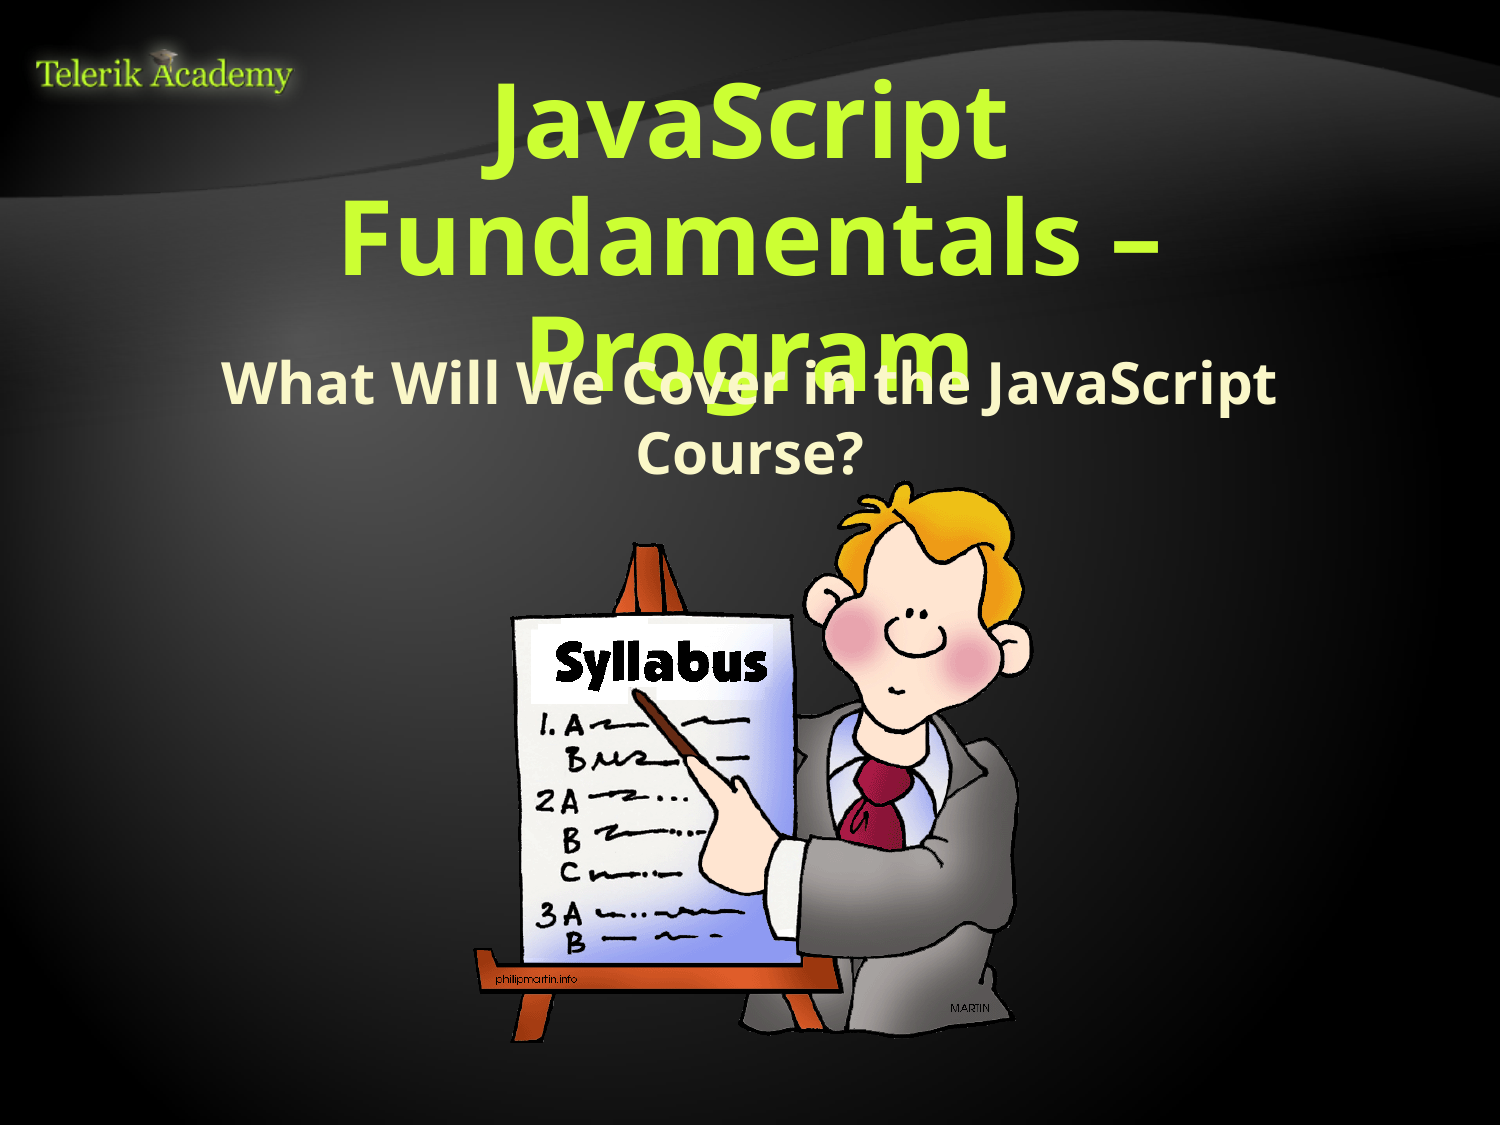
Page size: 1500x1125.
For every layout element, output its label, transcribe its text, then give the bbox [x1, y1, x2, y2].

picture [0, 0, 1500, 1125]
subtitle What Will We Cover in the JavaScript Course? [99, 370, 1400, 464]
title JavaScript Fundamentals – Program [99, 112, 1400, 363]
